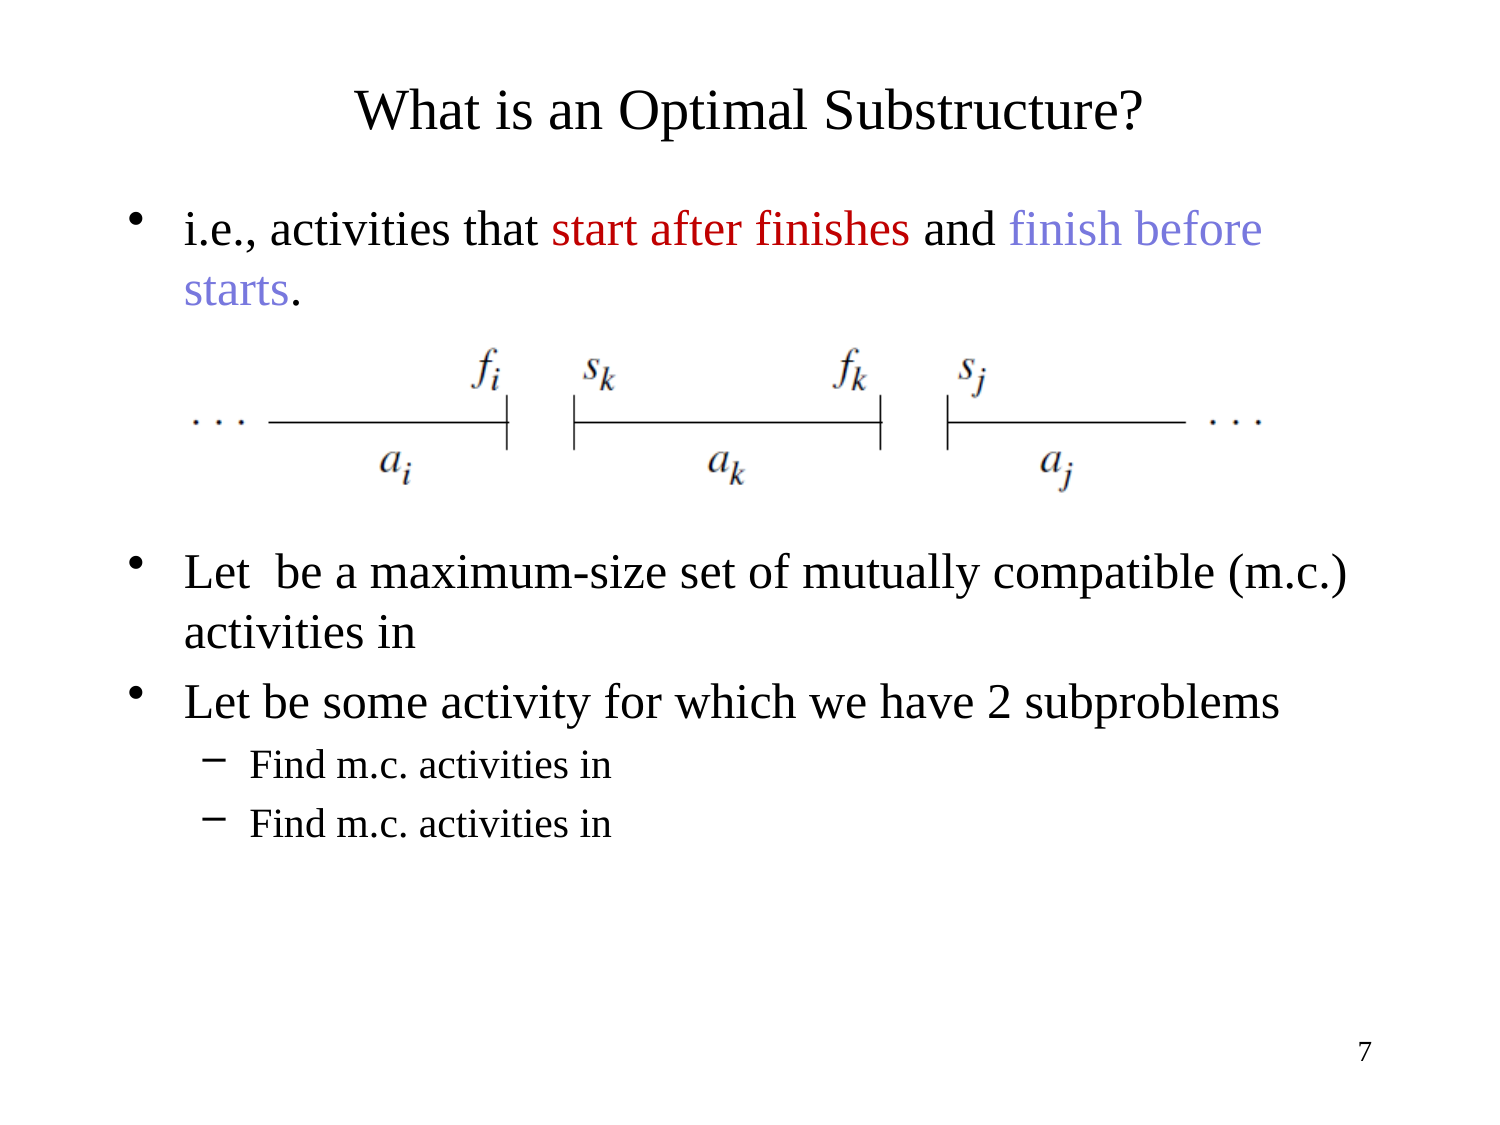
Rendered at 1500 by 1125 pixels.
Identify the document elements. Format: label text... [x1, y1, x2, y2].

slide_number 7 [1074, 1025, 1388, 1100]
title What is an Optimal Substructure? [112, 62, 1388, 150]
picture [149, 337, 1305, 507]
